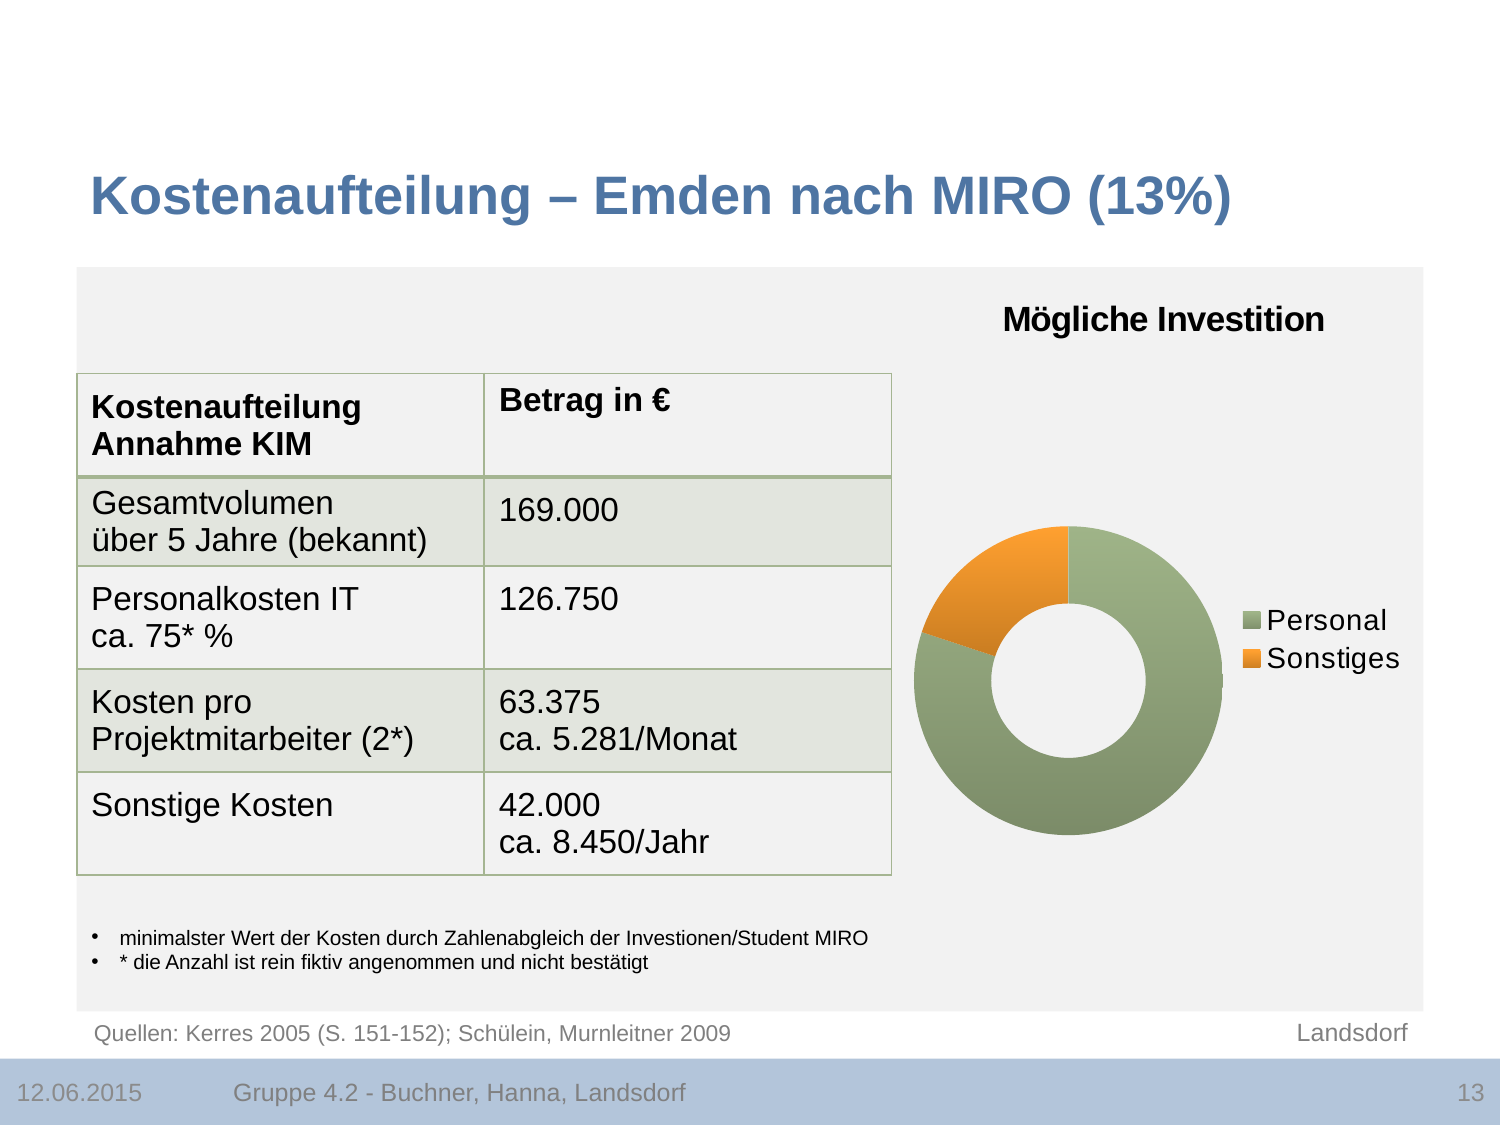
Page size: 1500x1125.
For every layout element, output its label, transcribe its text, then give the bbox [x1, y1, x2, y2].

table_cell 42.000 ca. 8.450/Jahr [485, 773, 891, 874]
table_cell Personalkosten IT ca. 75* % [78, 567, 483, 668]
table_cell 169.000 [485, 479, 891, 565]
slide_number 13 [1340, 1058, 1500, 1125]
table_header Kostenaufteilung Annahme KIM [78, 374, 483, 475]
table_cell Kosten pro Projektmitarbeiter (2*) [78, 670, 483, 771]
table_cell 126.750 [485, 567, 891, 668]
table_cell Sonstige Kosten [78, 773, 483, 874]
table_cell 63.375 ca. 5.281/Monat [485, 670, 891, 771]
table_header Betrag in € [485, 374, 891, 475]
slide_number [1, 1058, 218, 1125]
title Kostenaufteilung – Emden nach MIRO (13%) [75, 45, 1425, 233]
text_box Quellen: Kerres 2005 (S. 151-152); Schülein, Murnleitner 2009 [78, 1011, 747, 1054]
table_cell Gesamtvolumen über 5 Jahre (bekannt) [78, 479, 483, 565]
text_box Landsdorf [1202, 1020, 1424, 1054]
text_box minimalster Wert der Kosten durch Zahlenabgleich der Investionen/Student MIRO * die Anzahl ist rein fiktiv angenommen und nicht bestätigt [76, 916, 892, 982]
footer Gruppe 4.2 - Buchner, Hanna, Landsdorf [218, 1058, 1340, 1125]
chart [903, 266, 1424, 1012]
